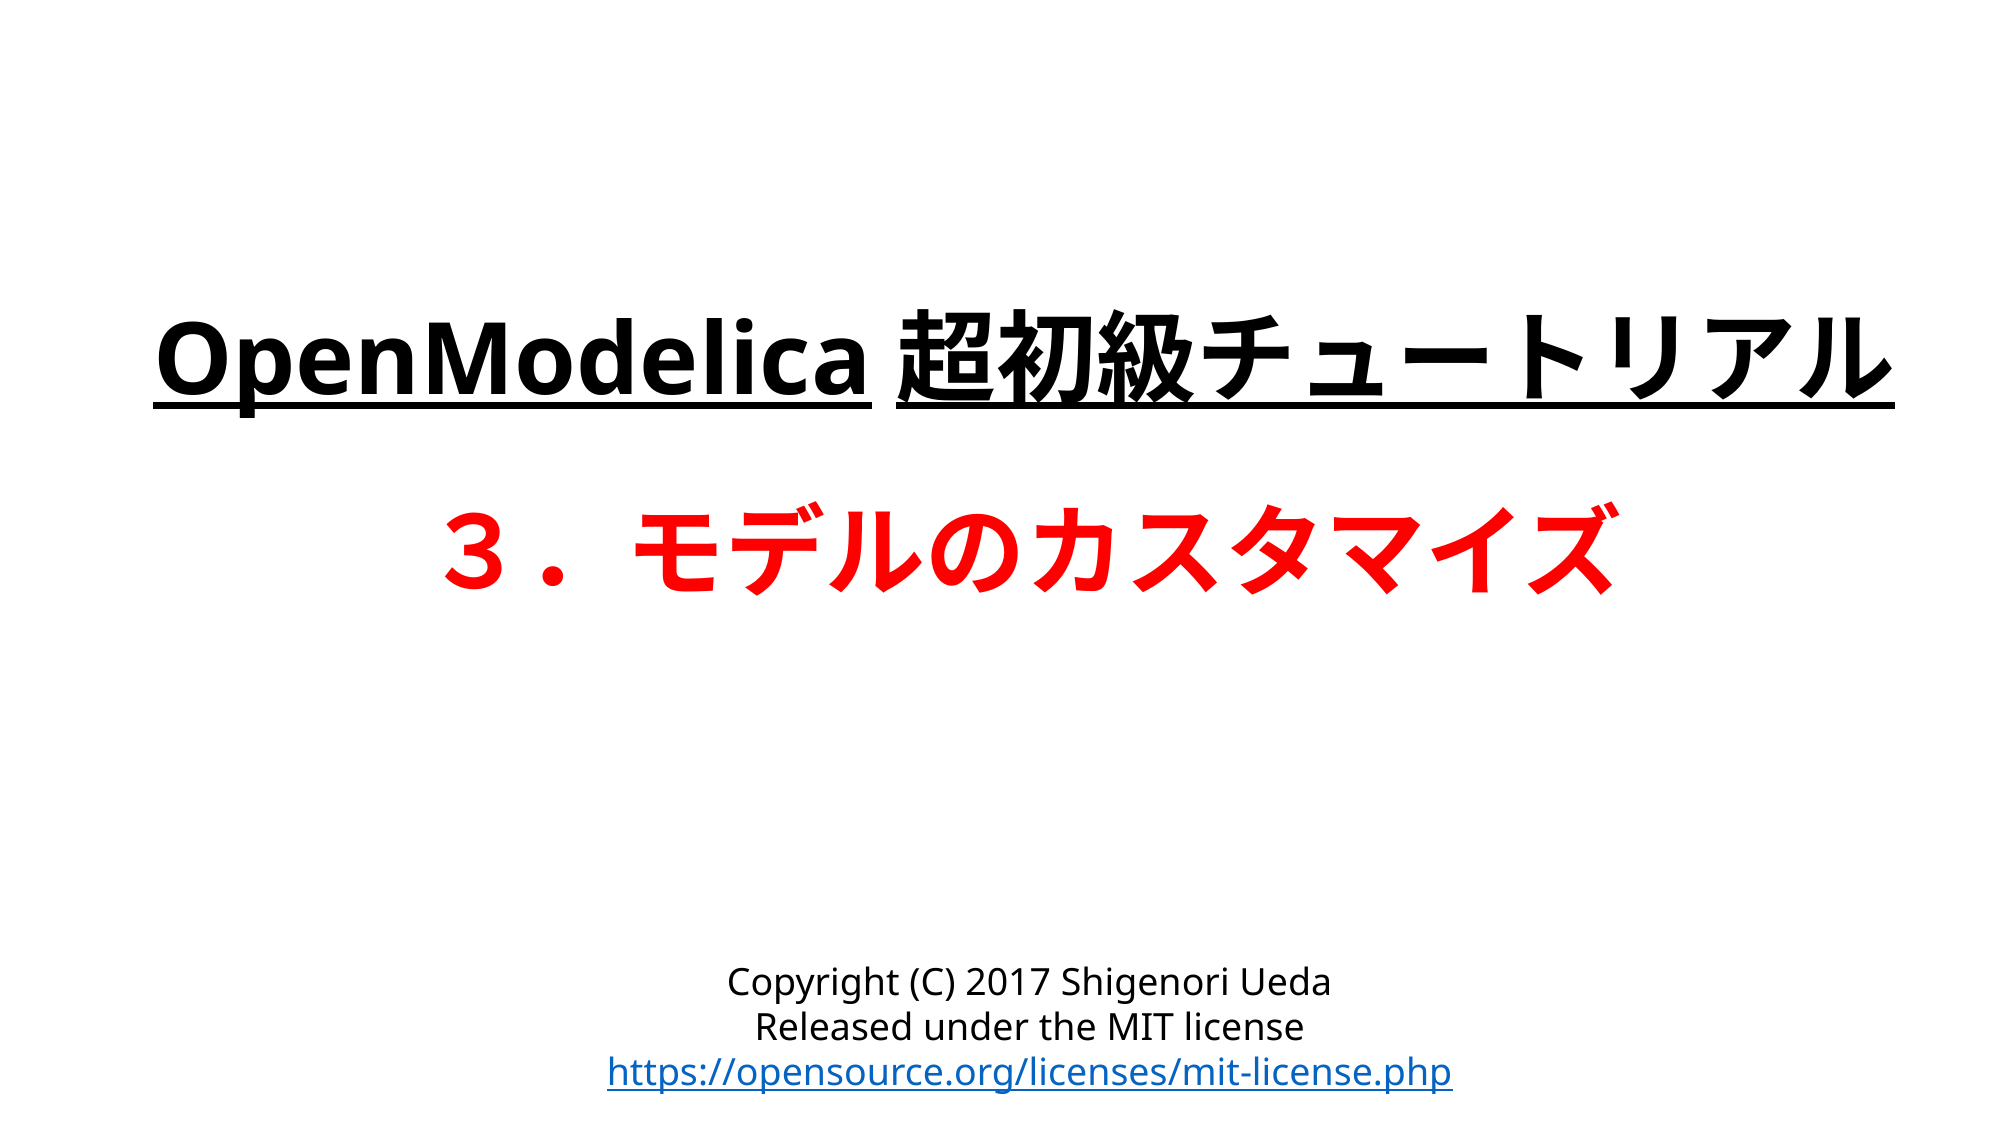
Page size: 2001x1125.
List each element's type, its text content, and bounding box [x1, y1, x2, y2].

text_box OpenModelica超初級チュートリアル [138, 286, 1910, 422]
text_box ３．モデルのカスタマイズ [410, 481, 1638, 616]
text_box Copyright (C) 2017 Shigenori Ueda Released under the MIT license https://opensource.org/licenses/mit-license.php [529, 950, 1530, 1125]
